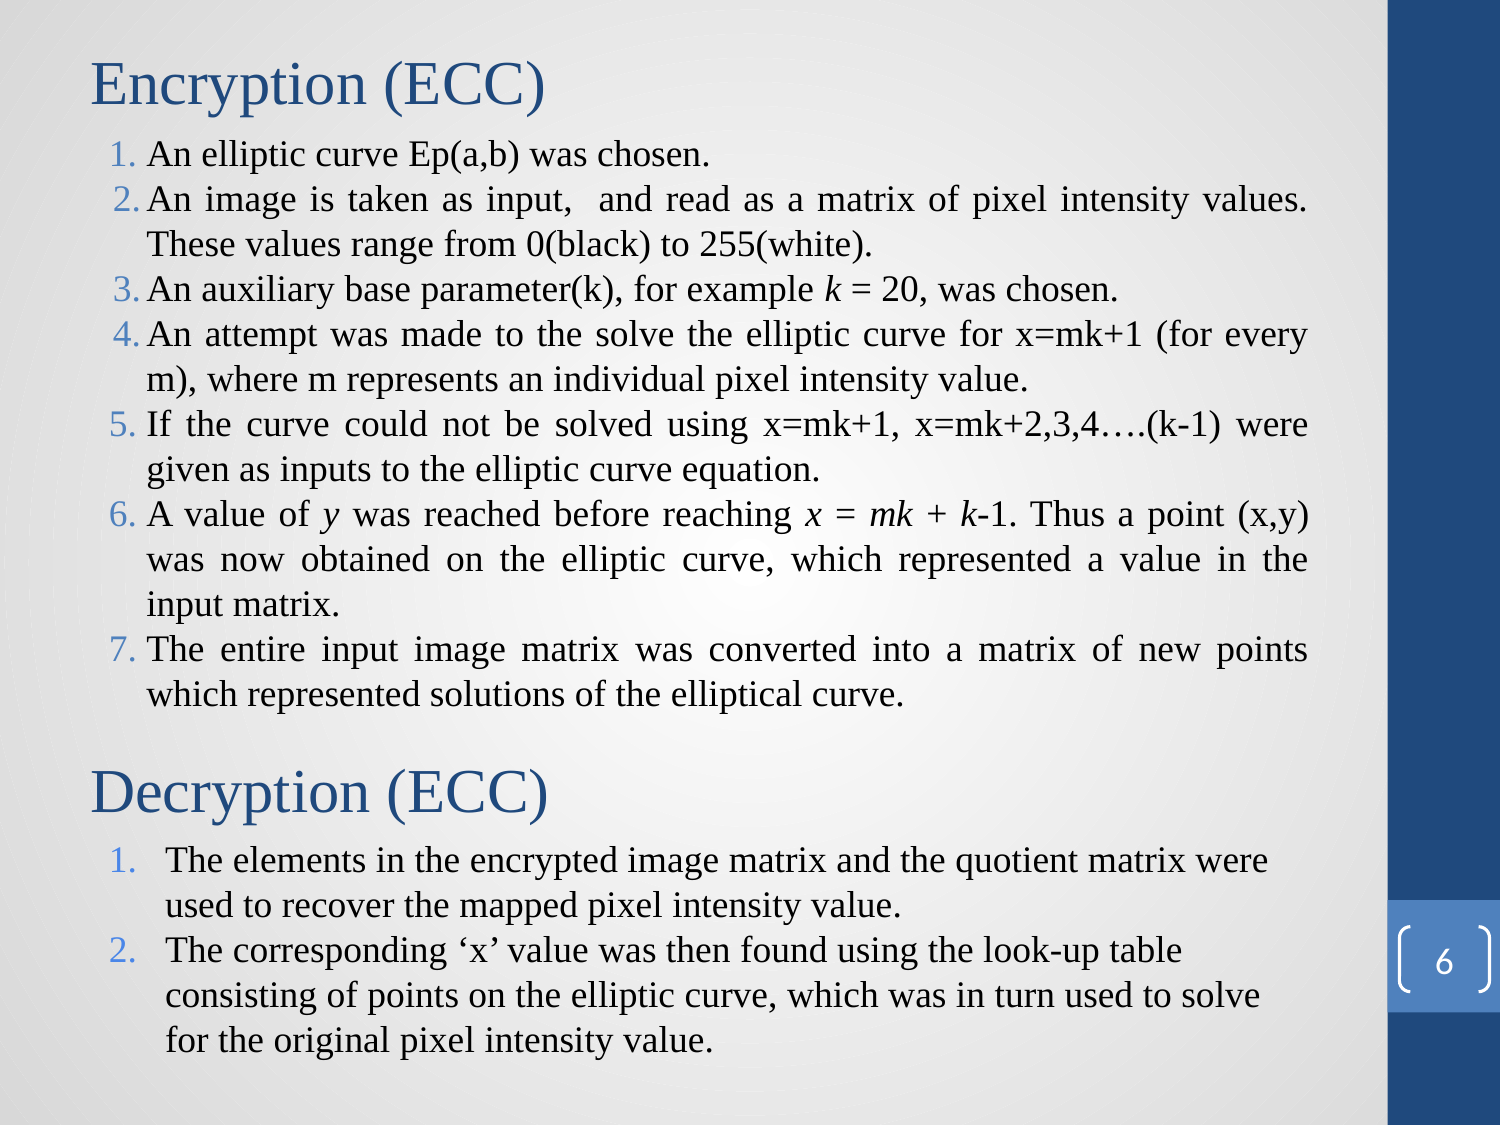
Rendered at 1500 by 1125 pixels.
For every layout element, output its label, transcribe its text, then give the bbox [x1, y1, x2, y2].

text_box The elements in the encrypted image matrix and the quotient matrix were used to recover the mapped pixel intensity value. The corresponding ‘x’ value was then found using the look-up table consisting of points on the elliptic curve, which was in turn used to solve for the original pixel intensity value. [75, 819, 1325, 1068]
title Decryption (ECC) [75, 737, 1325, 819]
list An elliptic curve Ep(a,b) was chosen. An image is taken as input, and read as a matrix of pixel intensity values. These values range from 0(black) to 255(white). An auxiliary base parameter(k), for example k = 20, was chosen. An attempt was made to the solve the elliptic curve for x=mk+1 (for every m), where m represents an individual pixel intensity value. If the curve could not be solved using x=mk+1, x=mk+2,3,4….(k-1) were given as inputs to the elliptic curve equation. A value of y was reached before reaching x = mk + k-1. Thus a point (x,y) was now obtained on the elliptic curve, which represented a value in the input matrix. The entire input image matrix was converted into a matrix of new points which represented solutions of the elliptical curve. [75, 121, 1325, 737]
slide_number ‹#› [1397, 925, 1492, 994]
title Encryption (ECC) [75, 17, 1325, 121]
